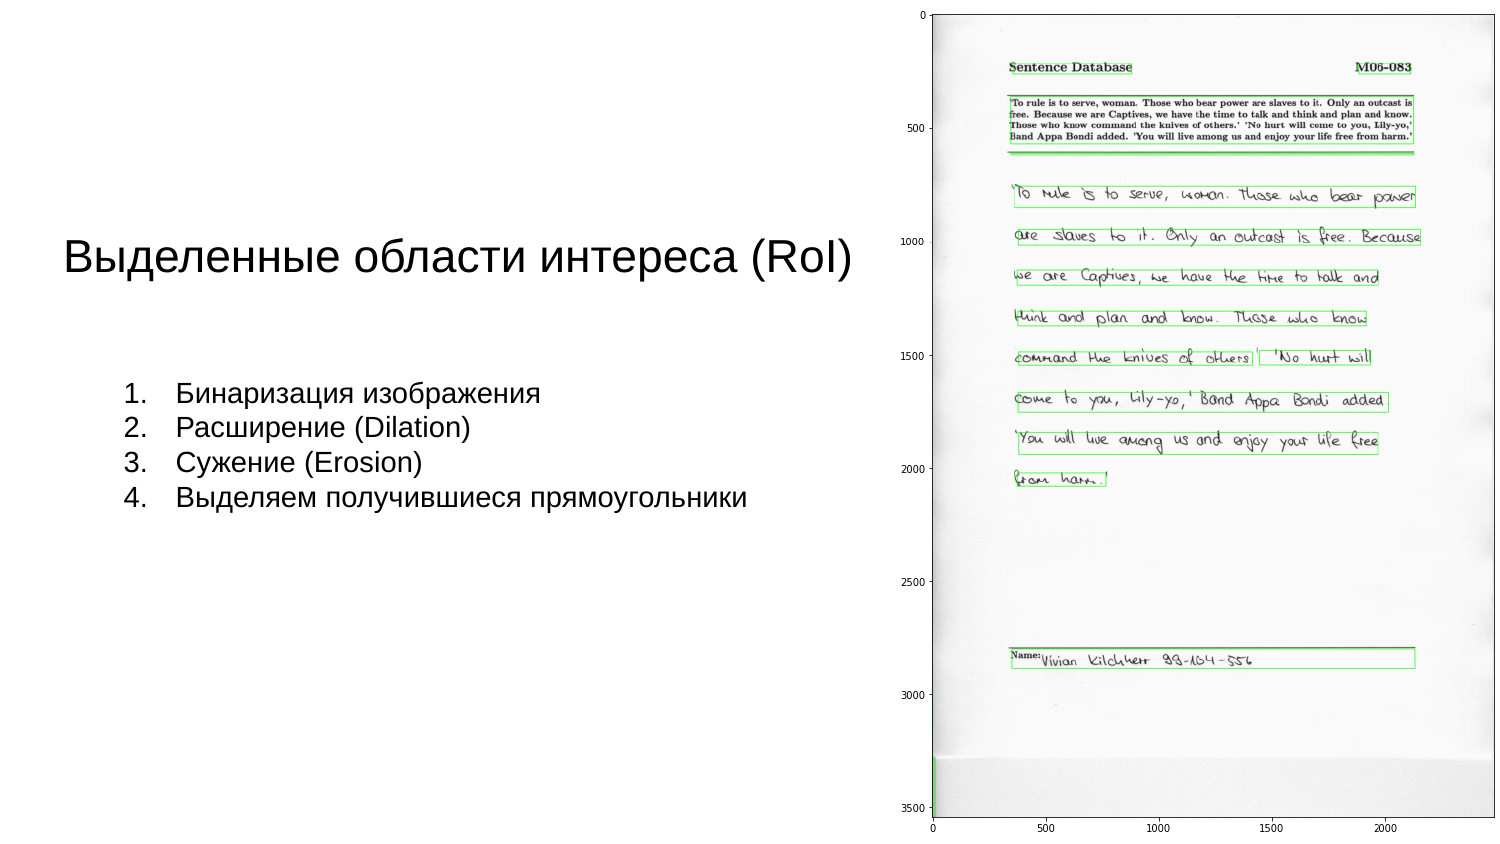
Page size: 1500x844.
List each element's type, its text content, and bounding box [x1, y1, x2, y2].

picture [893, 3, 1500, 840]
title Выделенные области интереса (RoI) [48, 211, 888, 306]
text_box Бинаризация изображения Расширение (Dilation) Сужение (Erosion) Выделяем получившиеся прямоугольники [85, 358, 765, 529]
